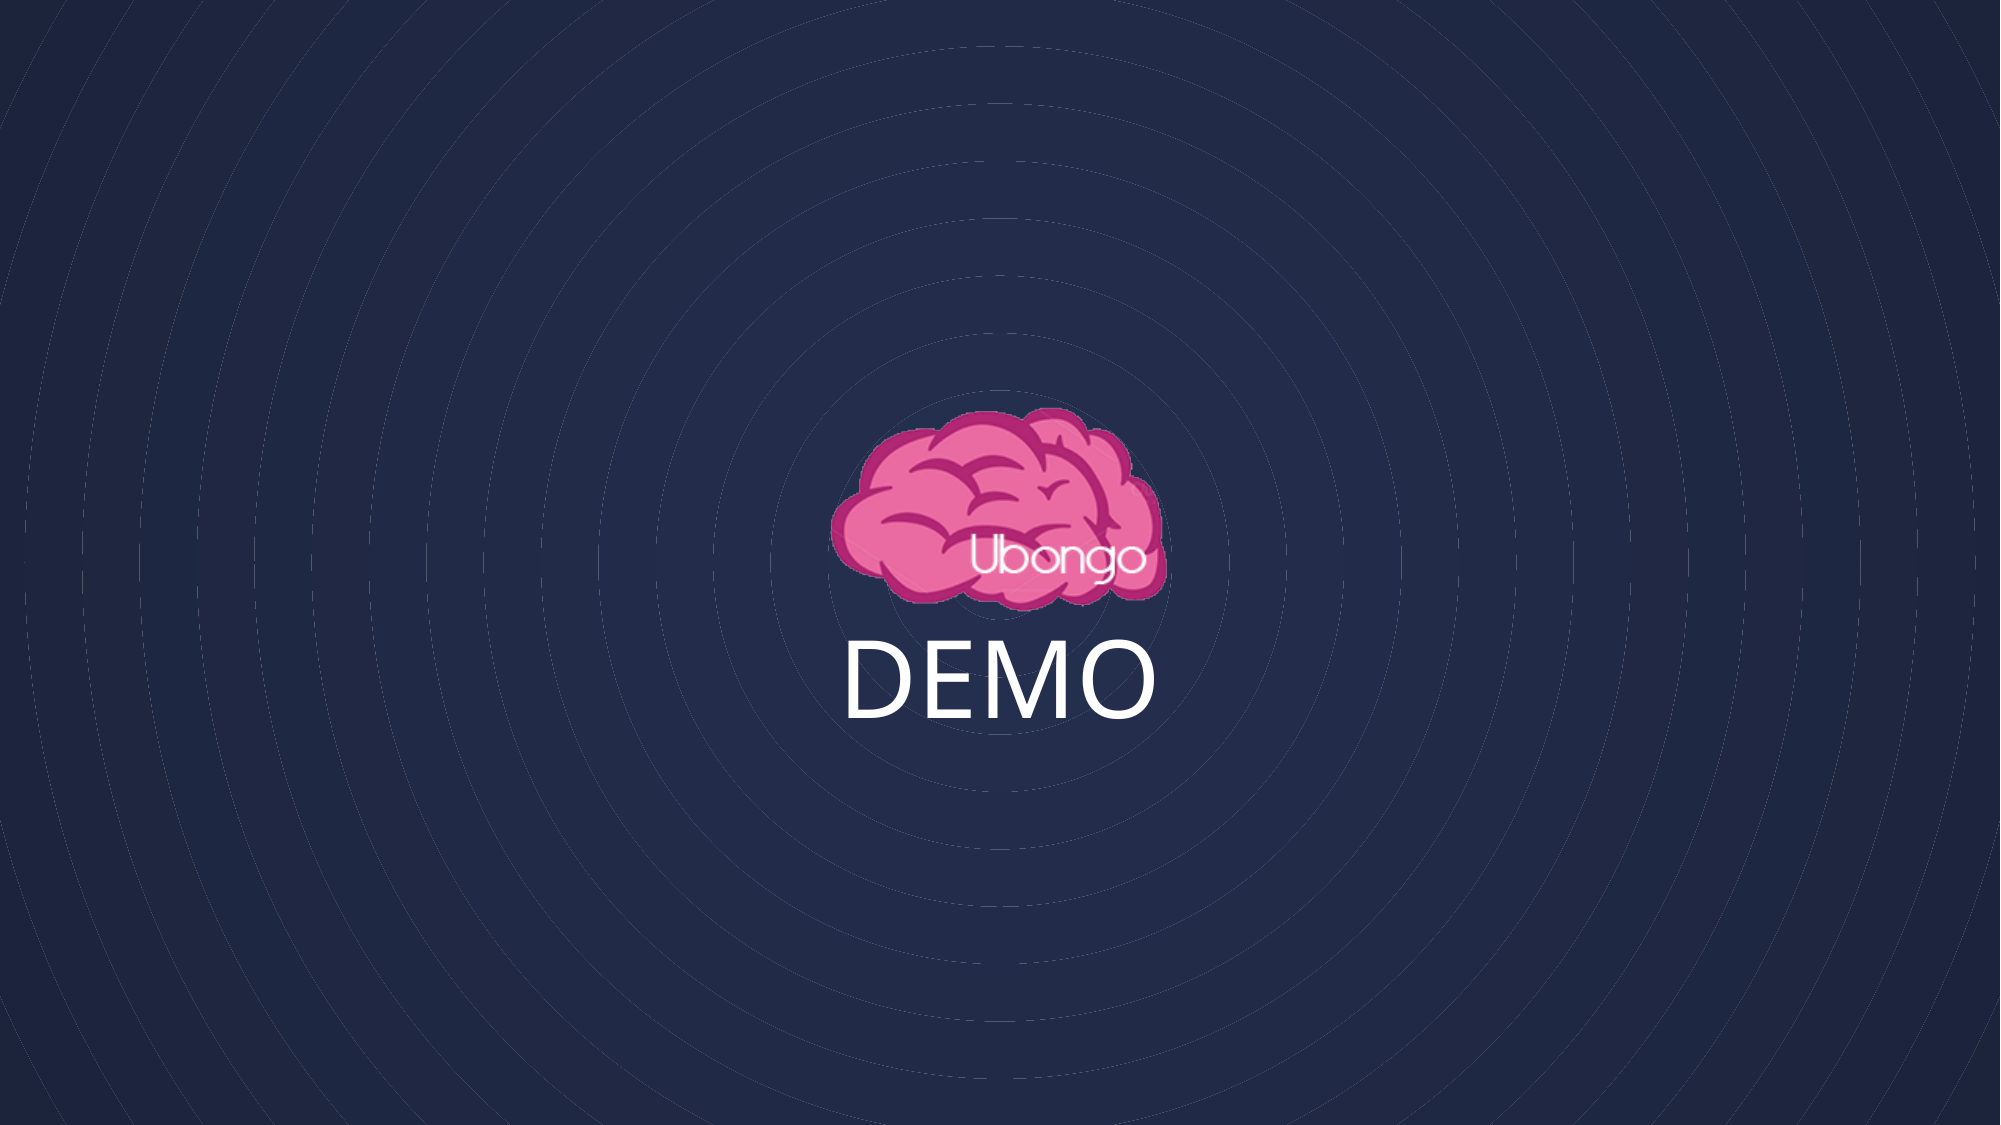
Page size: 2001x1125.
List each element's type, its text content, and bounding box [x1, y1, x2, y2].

picture [819, 399, 1181, 616]
title DEMO [249, 312, 1750, 750]
